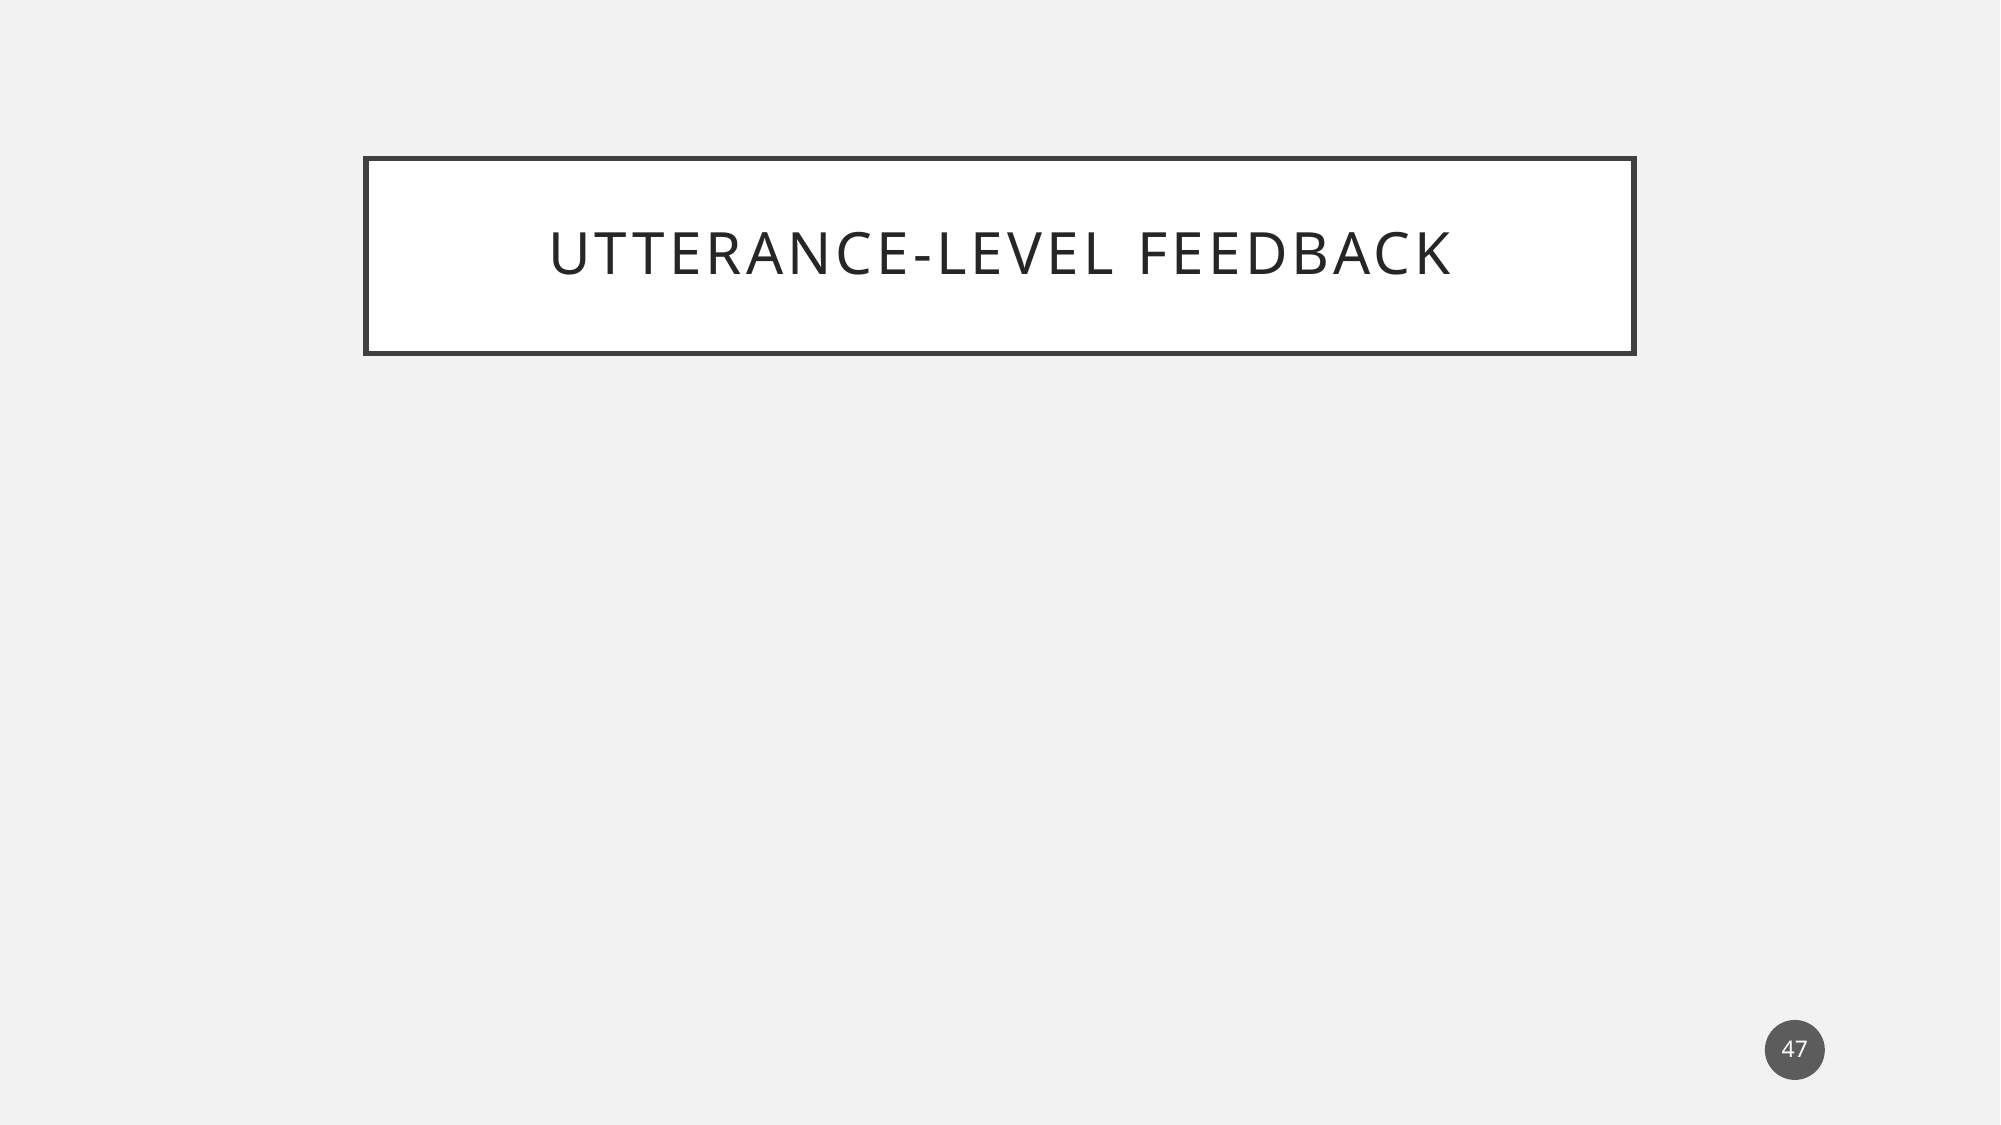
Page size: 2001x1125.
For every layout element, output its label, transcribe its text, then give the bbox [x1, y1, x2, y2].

slide_number 47 [1764, 1019, 1825, 1080]
title Utterance-level Feedback [363, 156, 1637, 356]
